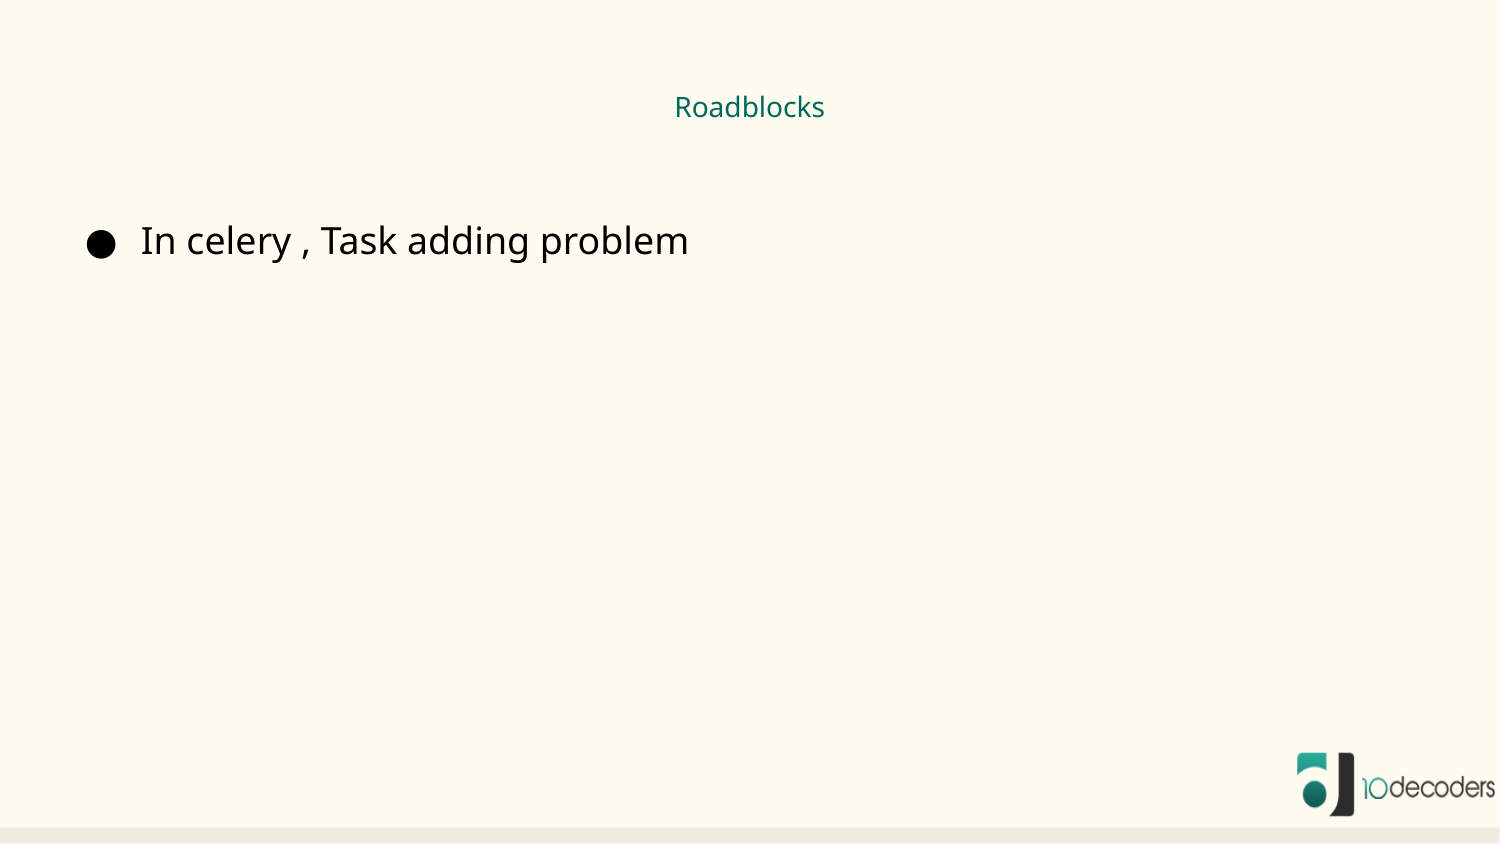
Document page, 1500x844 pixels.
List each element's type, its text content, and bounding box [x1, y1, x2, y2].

picture [1293, 749, 1500, 819]
text_box Roadblocks [51, 72, 1449, 174]
text_box In celery , Task adding problem [51, 192, 1449, 750]
